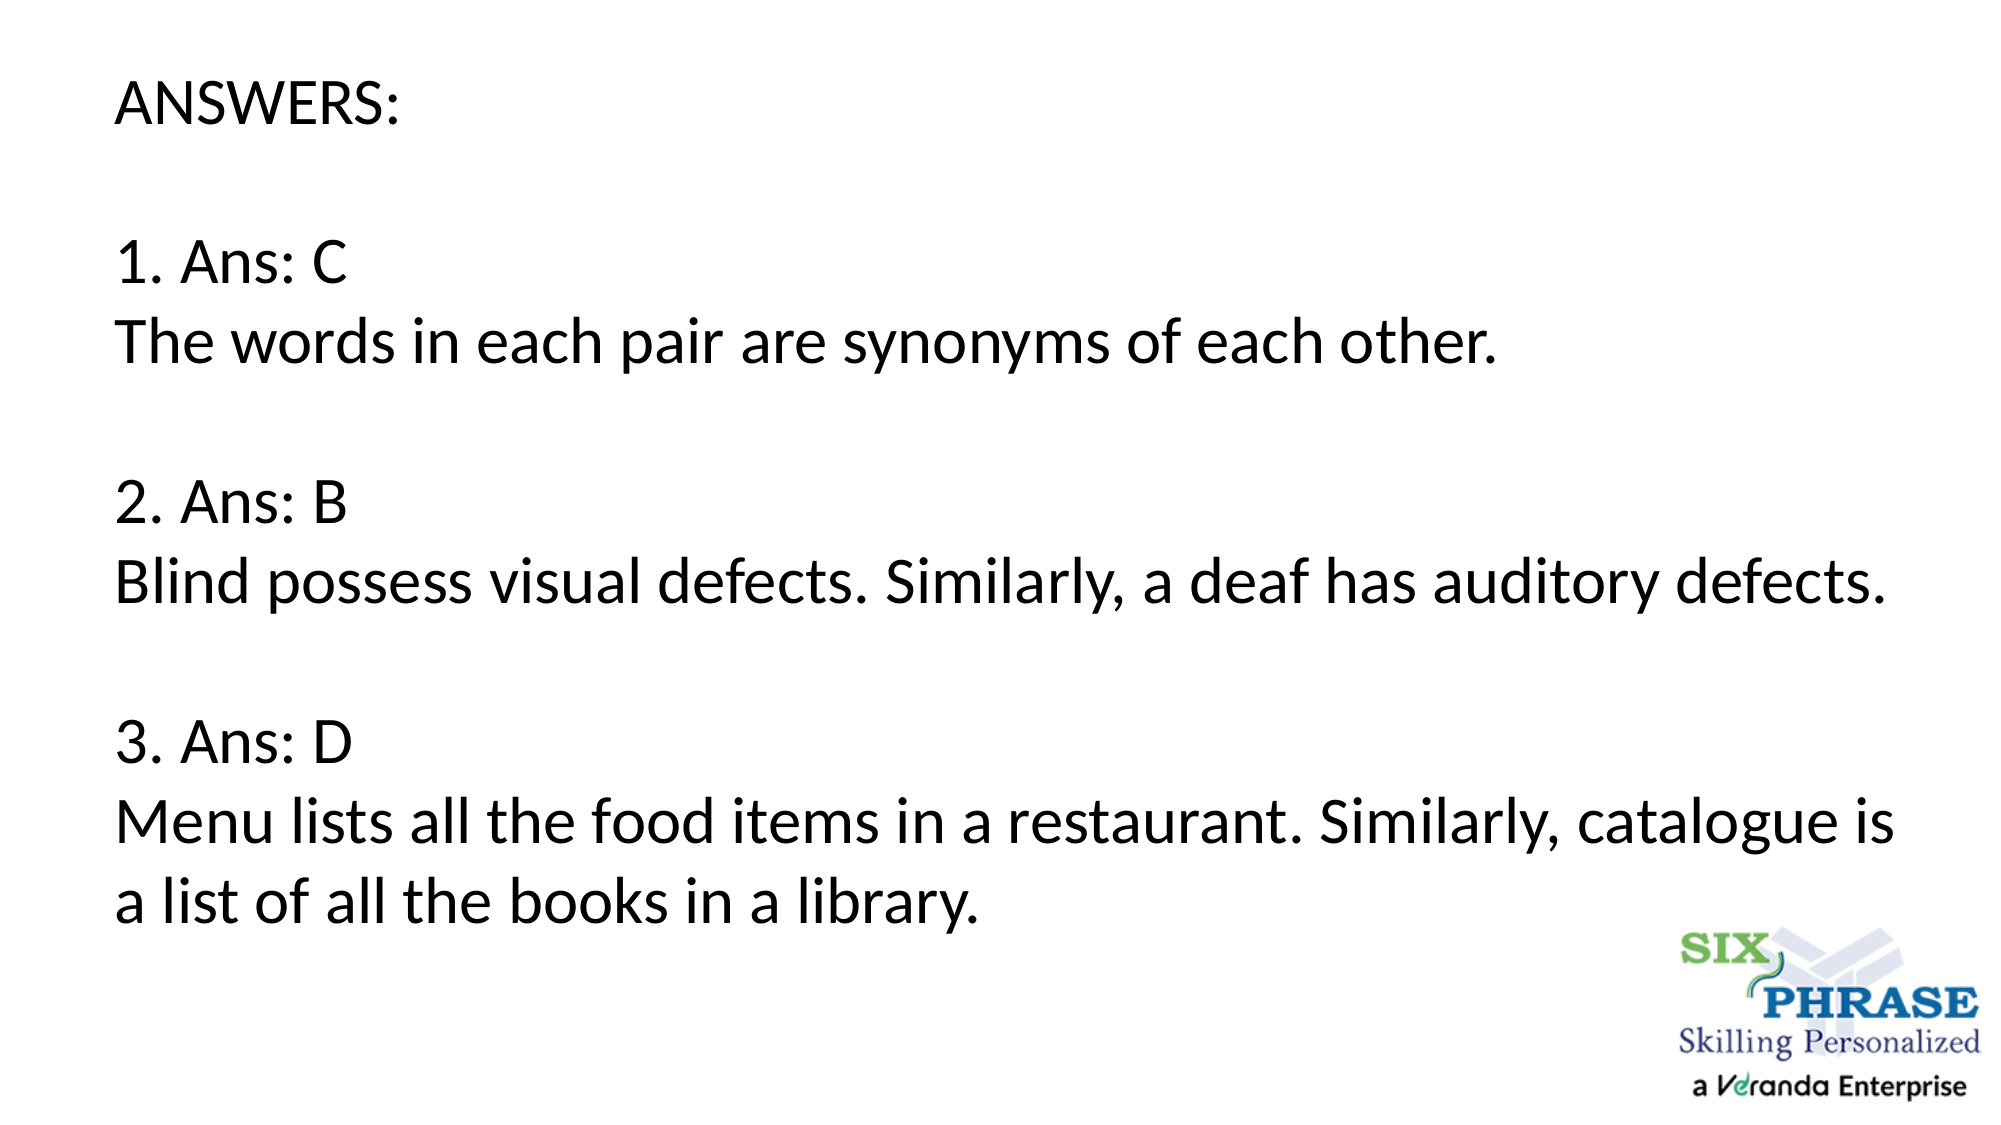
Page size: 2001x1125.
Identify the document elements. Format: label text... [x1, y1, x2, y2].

text_box ANSWERS: 1. Ans: C The words in each pair are synonyms of each other. 2. Ans: B Blind possess visual defects. Similarly, a deaf has auditory defects. 3. Ans: D Menu lists all the food items in a restaurant. Similarly, catalogue is a list of all the books in a library. [99, 49, 1938, 945]
picture [1662, 912, 2000, 1113]
